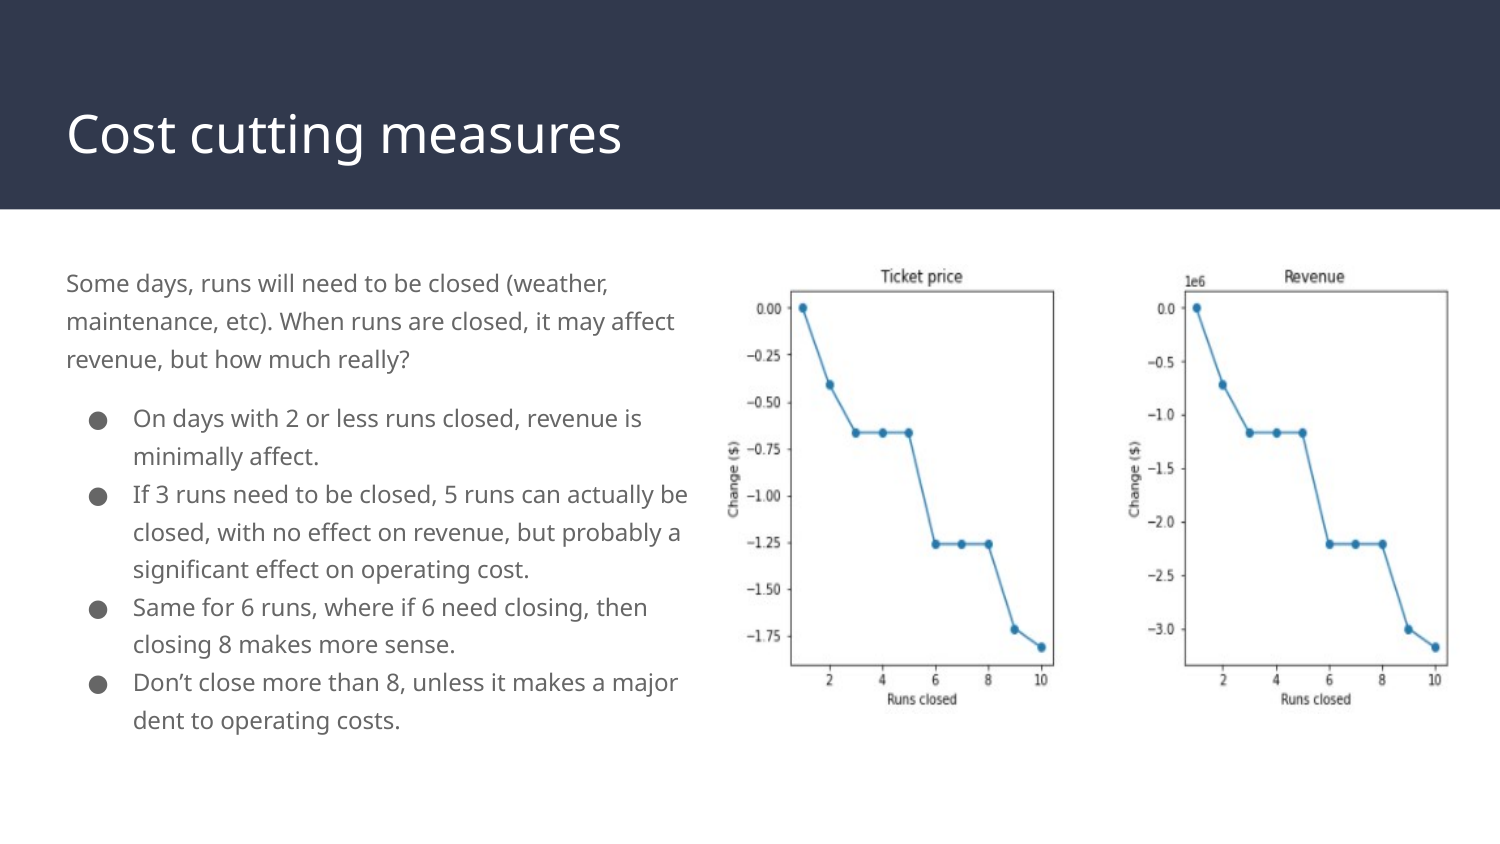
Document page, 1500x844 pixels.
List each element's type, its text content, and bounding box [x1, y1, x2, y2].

title Cost cutting measures [51, 82, 1449, 185]
picture [707, 263, 1477, 714]
list Some days, runs will need to be closed (weather, maintenance, etc). When runs are closed, it may affect revenue, but how much really? On days with 2 or less runs closed, revenue is minimally affect. If 3 runs need to be closed, 5 runs can actually be closed, with no effect on revenue, but probably a significant effect on operating cost. Same for 6 runs, where if 6 need closing, then closing 8 makes more sense. Don’t close more than 8, unless it makes a major dent to operating costs. [51, 247, 708, 752]
